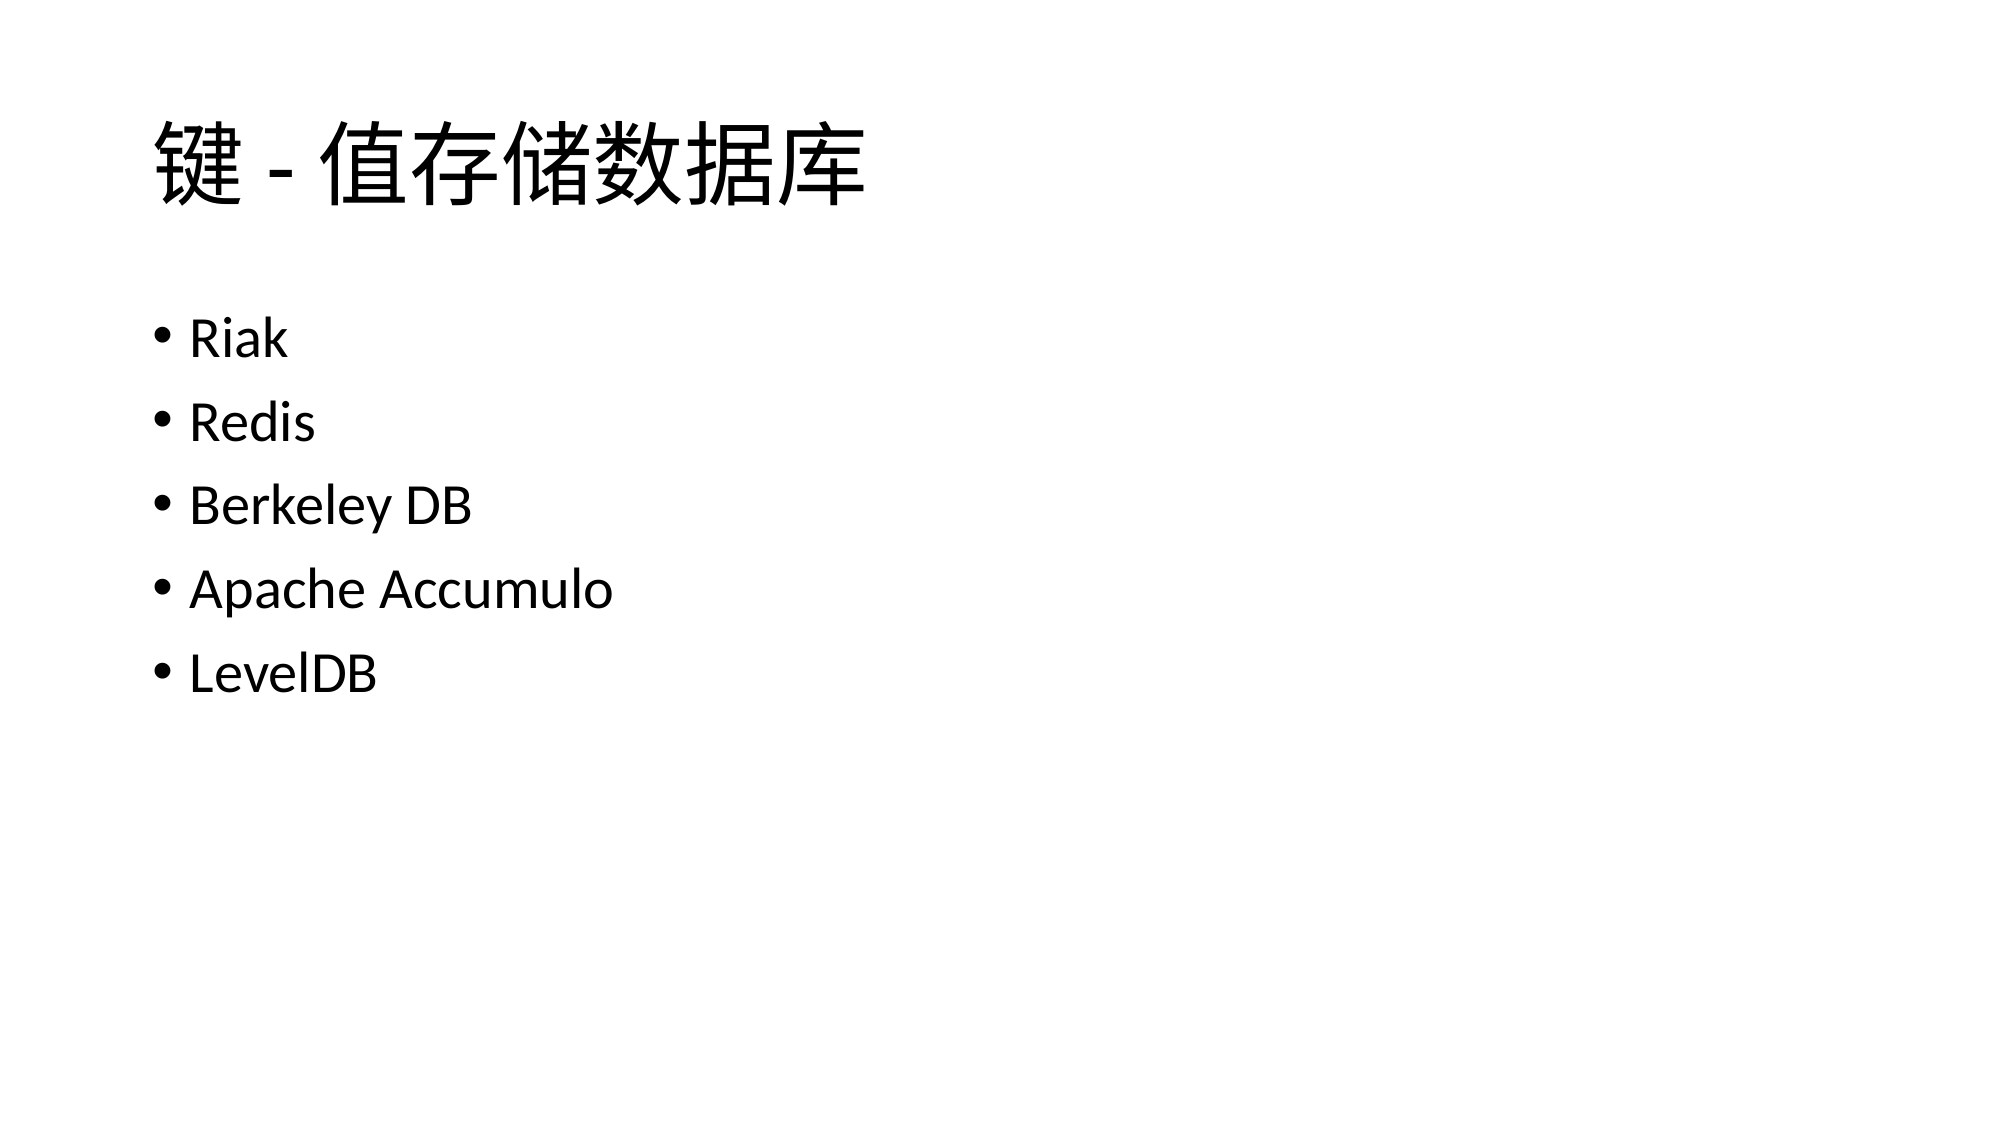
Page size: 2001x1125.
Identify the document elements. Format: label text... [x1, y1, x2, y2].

title 键-值存储数据库 [137, 59, 1863, 278]
list Riak Redis Berkeley DB Apache Accumulo LevelDB [137, 299, 1863, 1014]
